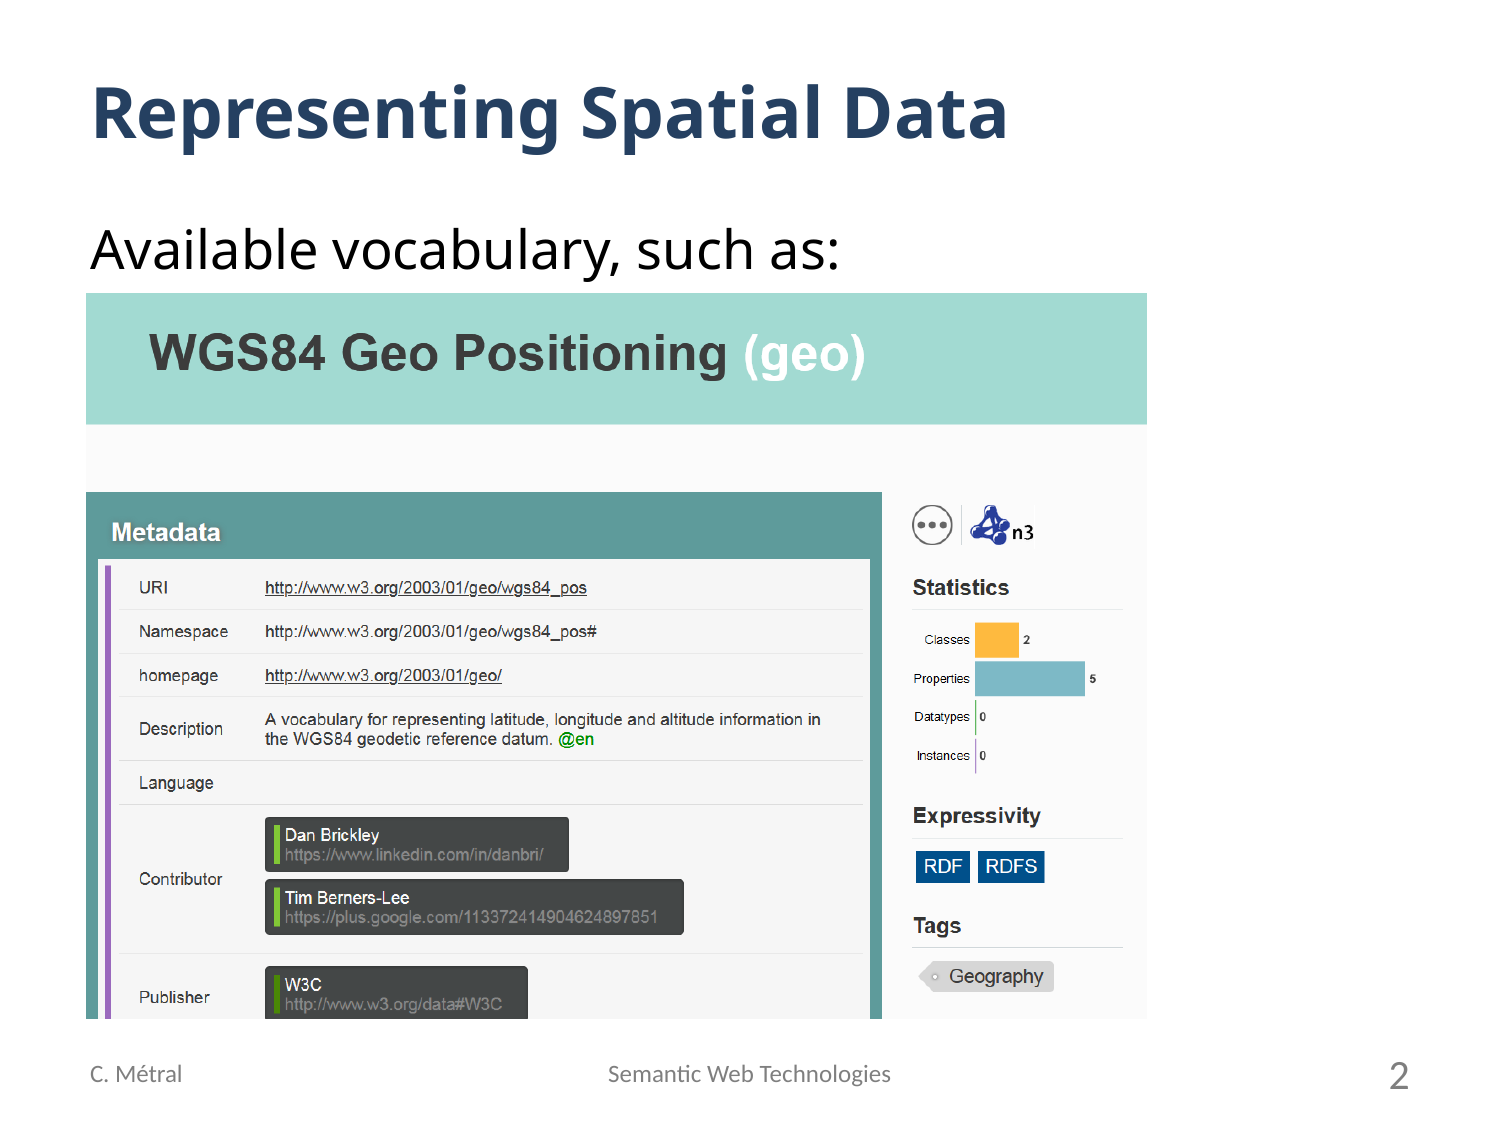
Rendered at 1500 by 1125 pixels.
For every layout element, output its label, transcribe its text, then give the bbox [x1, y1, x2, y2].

title Representing Spatial Data [74, 44, 1474, 175]
slide_number 2 [1074, 1042, 1425, 1103]
list Available vocabulary, such as: [74, 207, 1426, 366]
picture [86, 293, 1147, 1019]
slide_number C. Métral [75, 1042, 425, 1103]
footer Semantic Web Technologies [512, 1042, 988, 1103]
